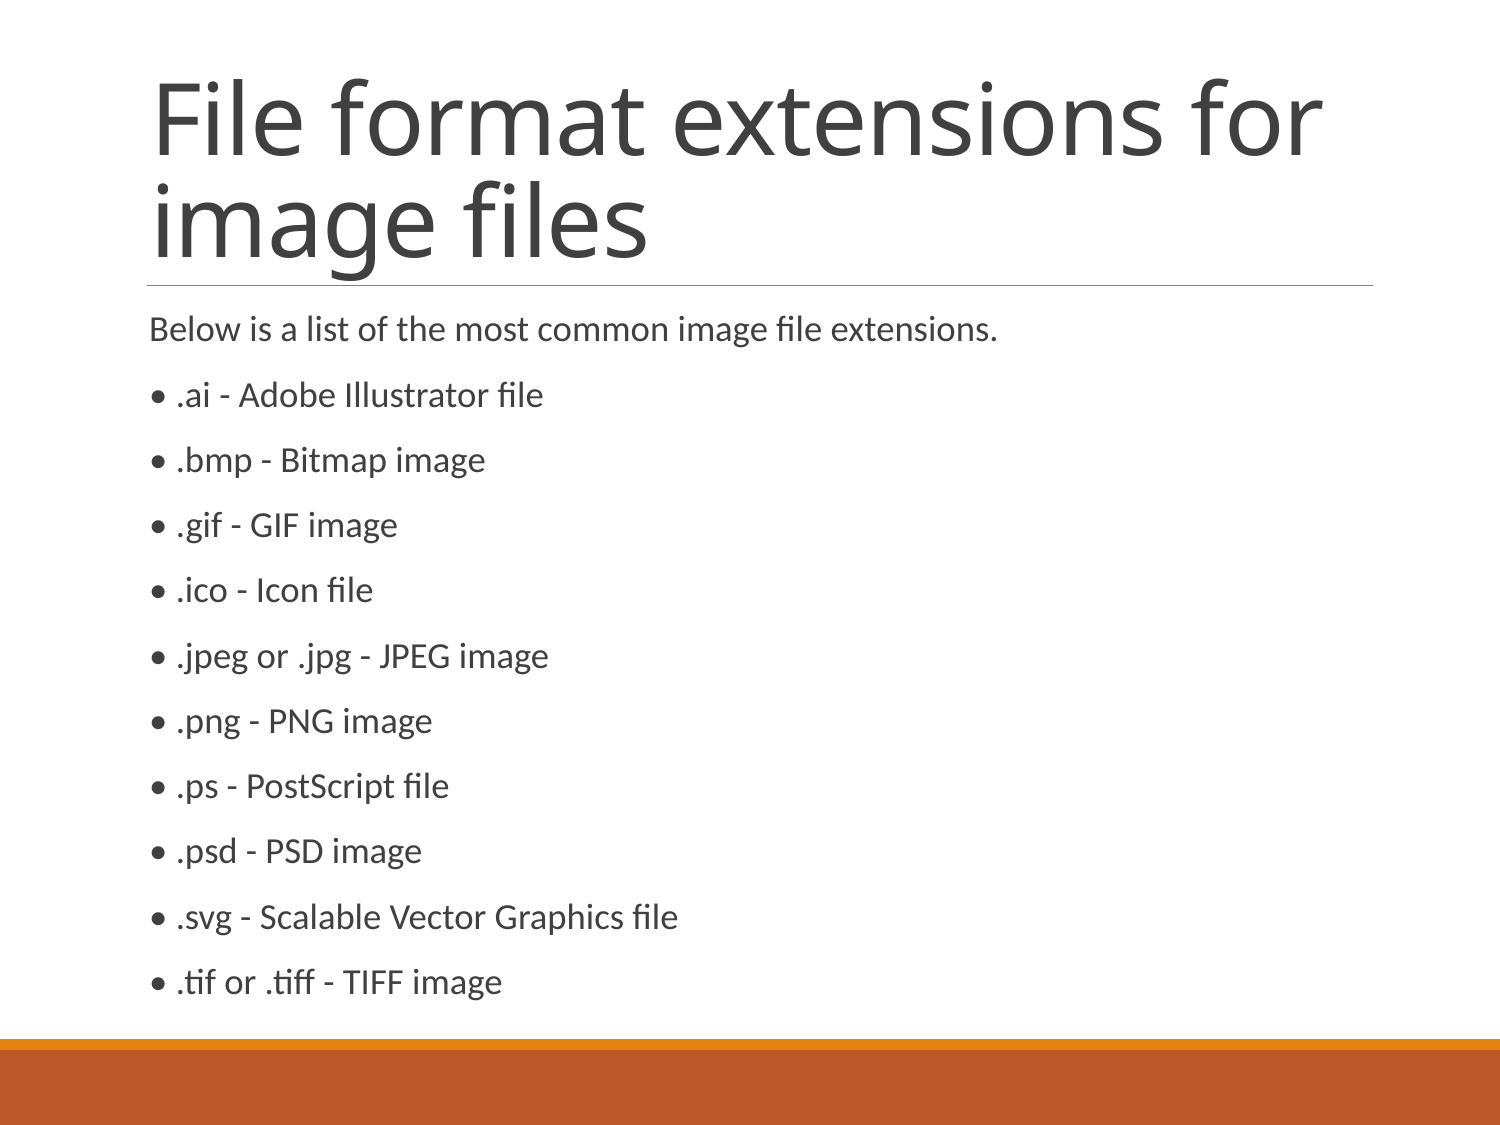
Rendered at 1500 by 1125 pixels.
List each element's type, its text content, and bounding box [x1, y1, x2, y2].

title File format extensions for image files [135, 47, 1373, 285]
list Below is a list of the most common image file extensions. • .ai - Adobe Illustrator file • .bmp - Bitmap image • .gif - GIF image • .ico - Icon file • .jpeg or .jpg - JPEG image • .png - PNG image • .ps - PostScript file • .psd - PSD image • .svg - Scalable Vector Graphics file • .tif or .tiff - TIFF image [135, 302, 1373, 1013]
